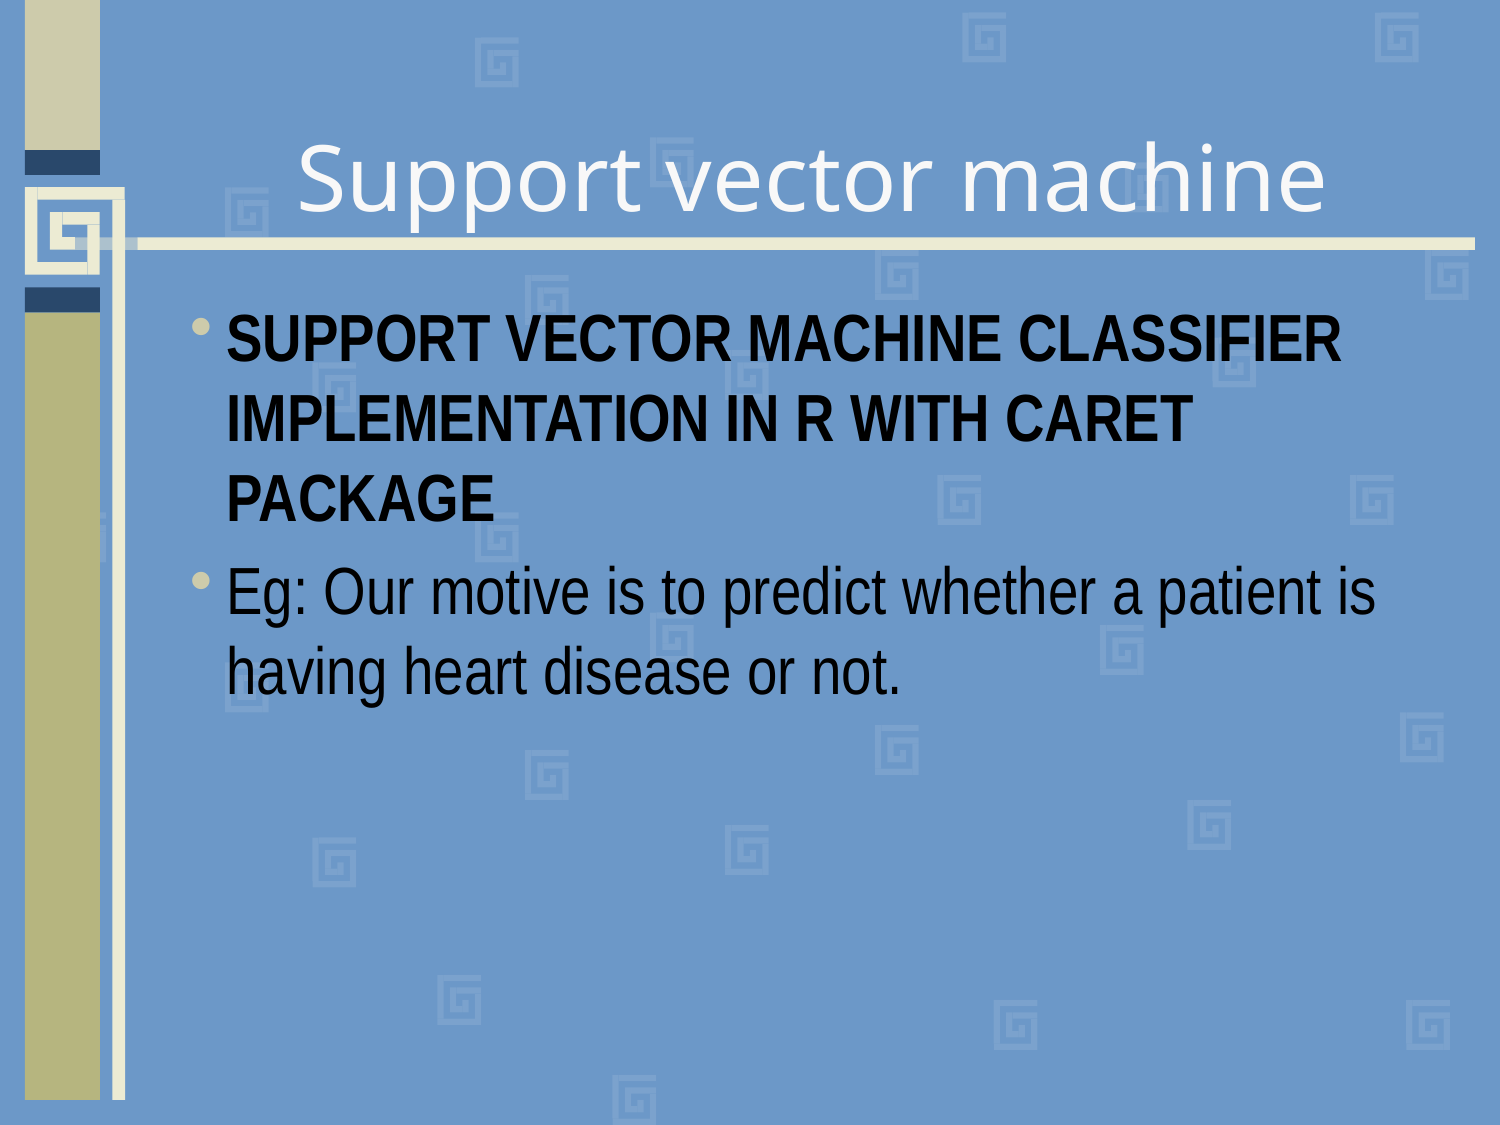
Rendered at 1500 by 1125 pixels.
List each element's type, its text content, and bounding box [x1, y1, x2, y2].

list SUPPORT VECTOR MACHINE CLASSIFIER IMPLEMENTATION IN R WITH CARET PACKAGE Eg: Our motive is to predict whether a patient is having heart disease or not. [174, 287, 1450, 963]
title Support vector machine [174, 50, 1450, 238]
